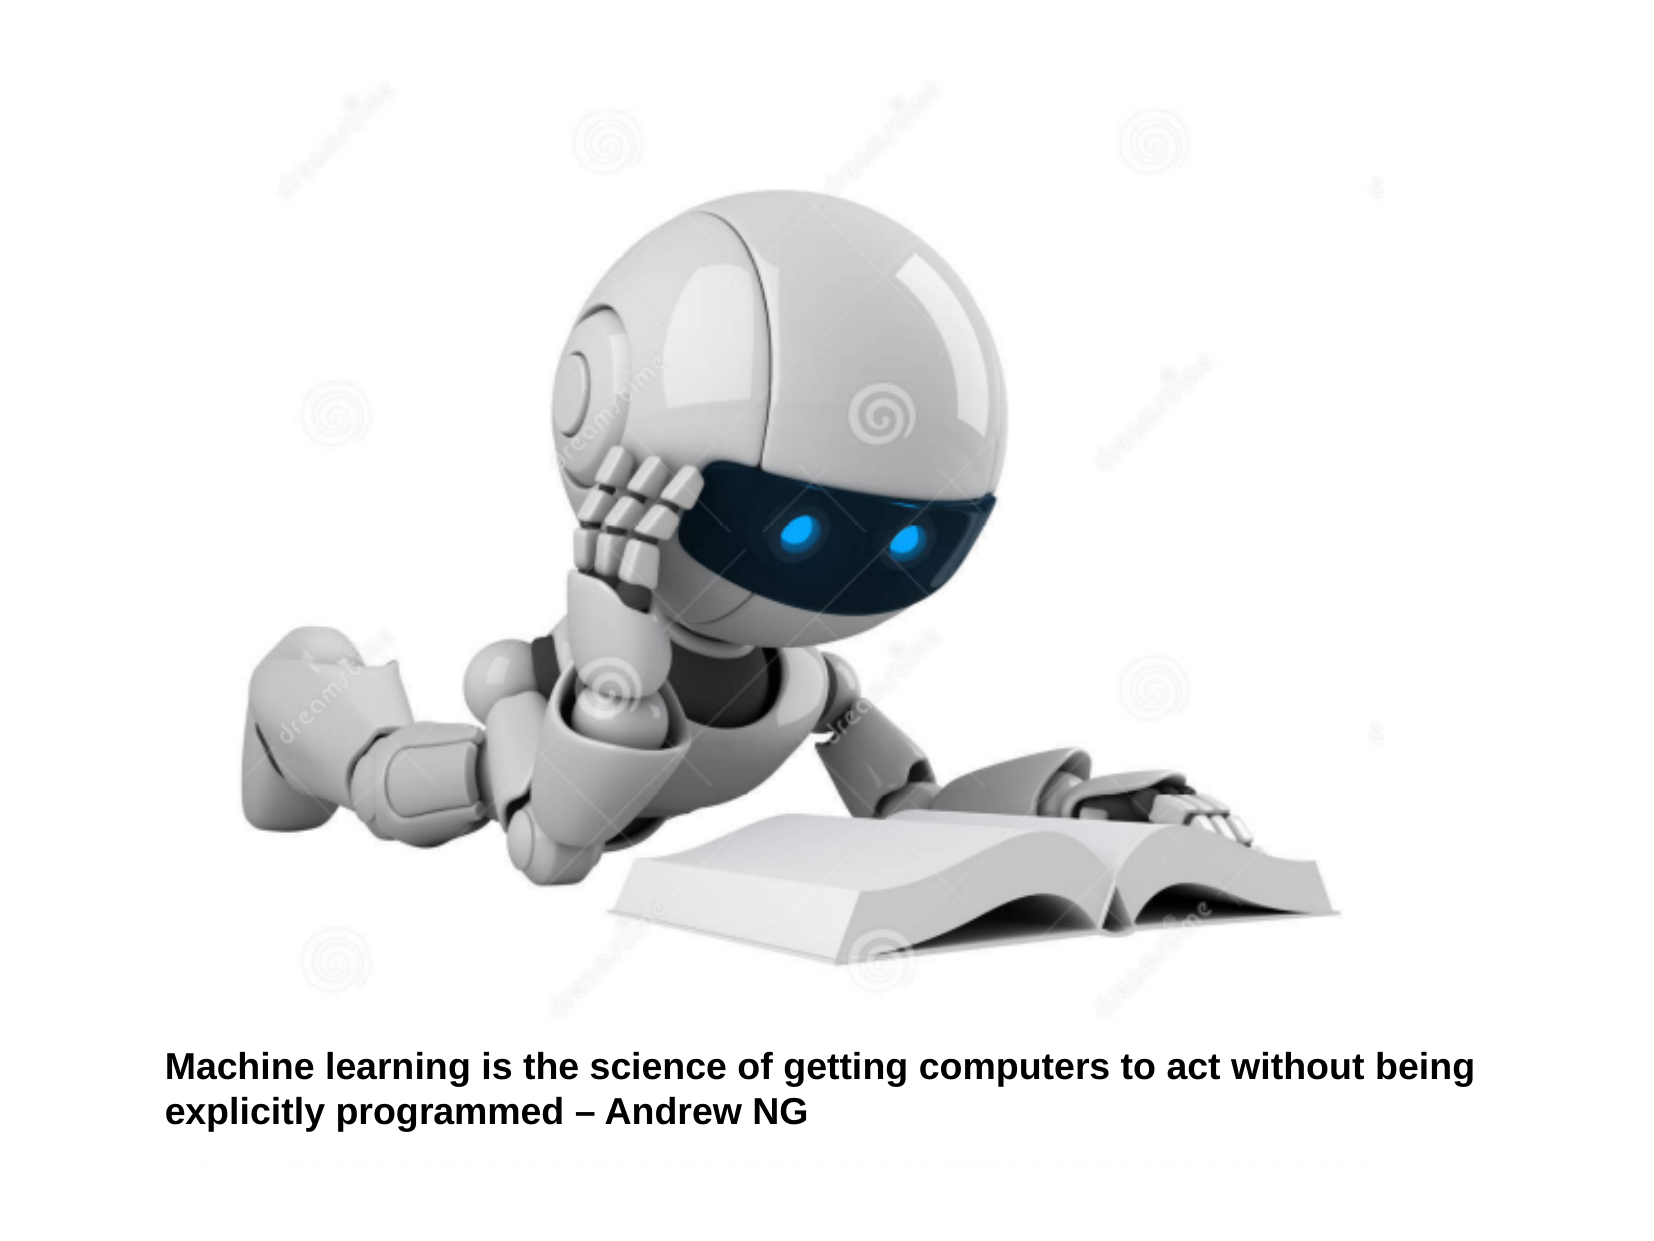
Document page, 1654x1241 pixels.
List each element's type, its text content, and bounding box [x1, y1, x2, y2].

text_box Machine learning is the science of getting computers to act without being explicitly programmed – Andrew NG [1425, 1035, 1545, 1134]
text_box Machine learning is the science of getting computers to act without being explicitly programmed – Andrew NG [149, 1035, 185, 1134]
picture [190, 0, 1423, 1167]
